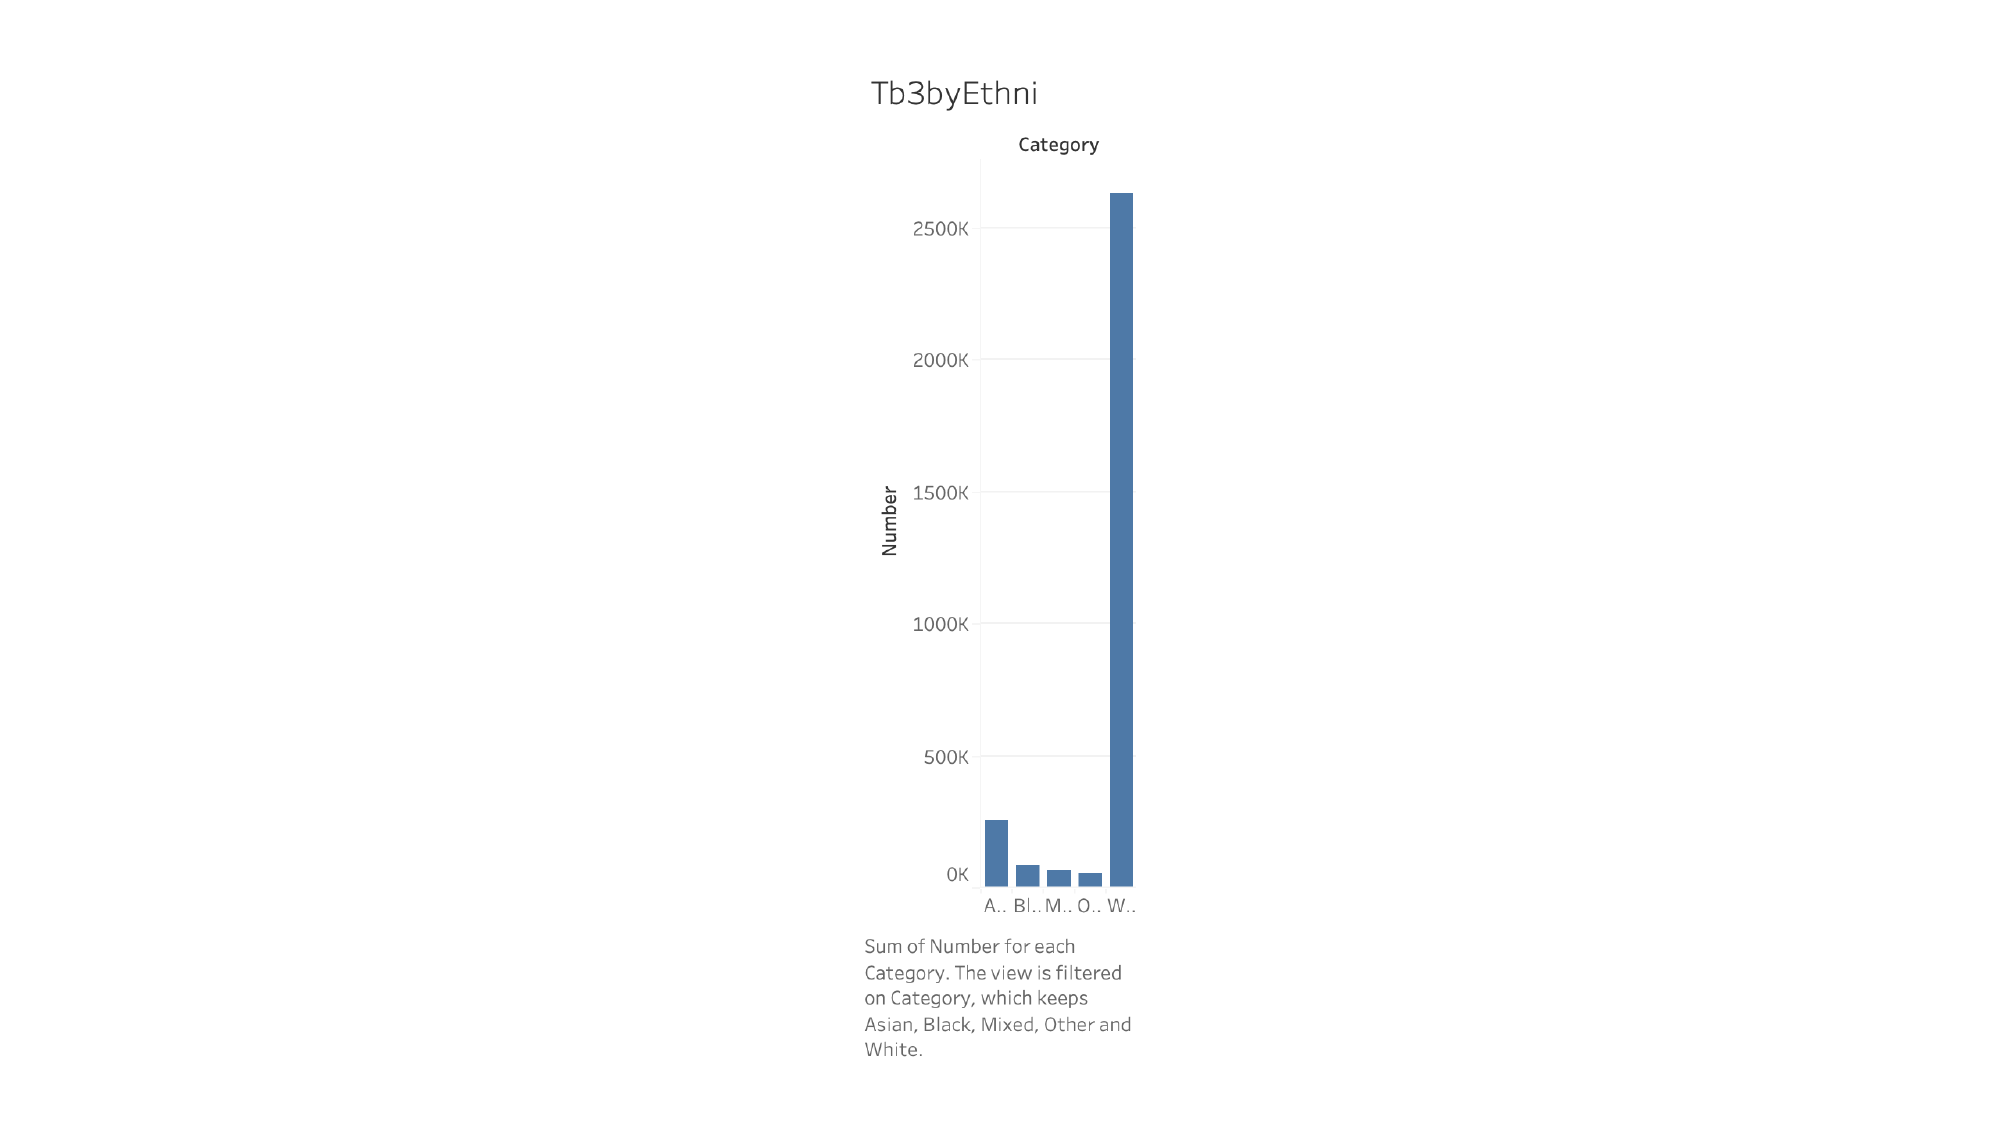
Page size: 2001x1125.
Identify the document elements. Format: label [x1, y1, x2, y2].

picture [863, 60, 1136, 1065]
